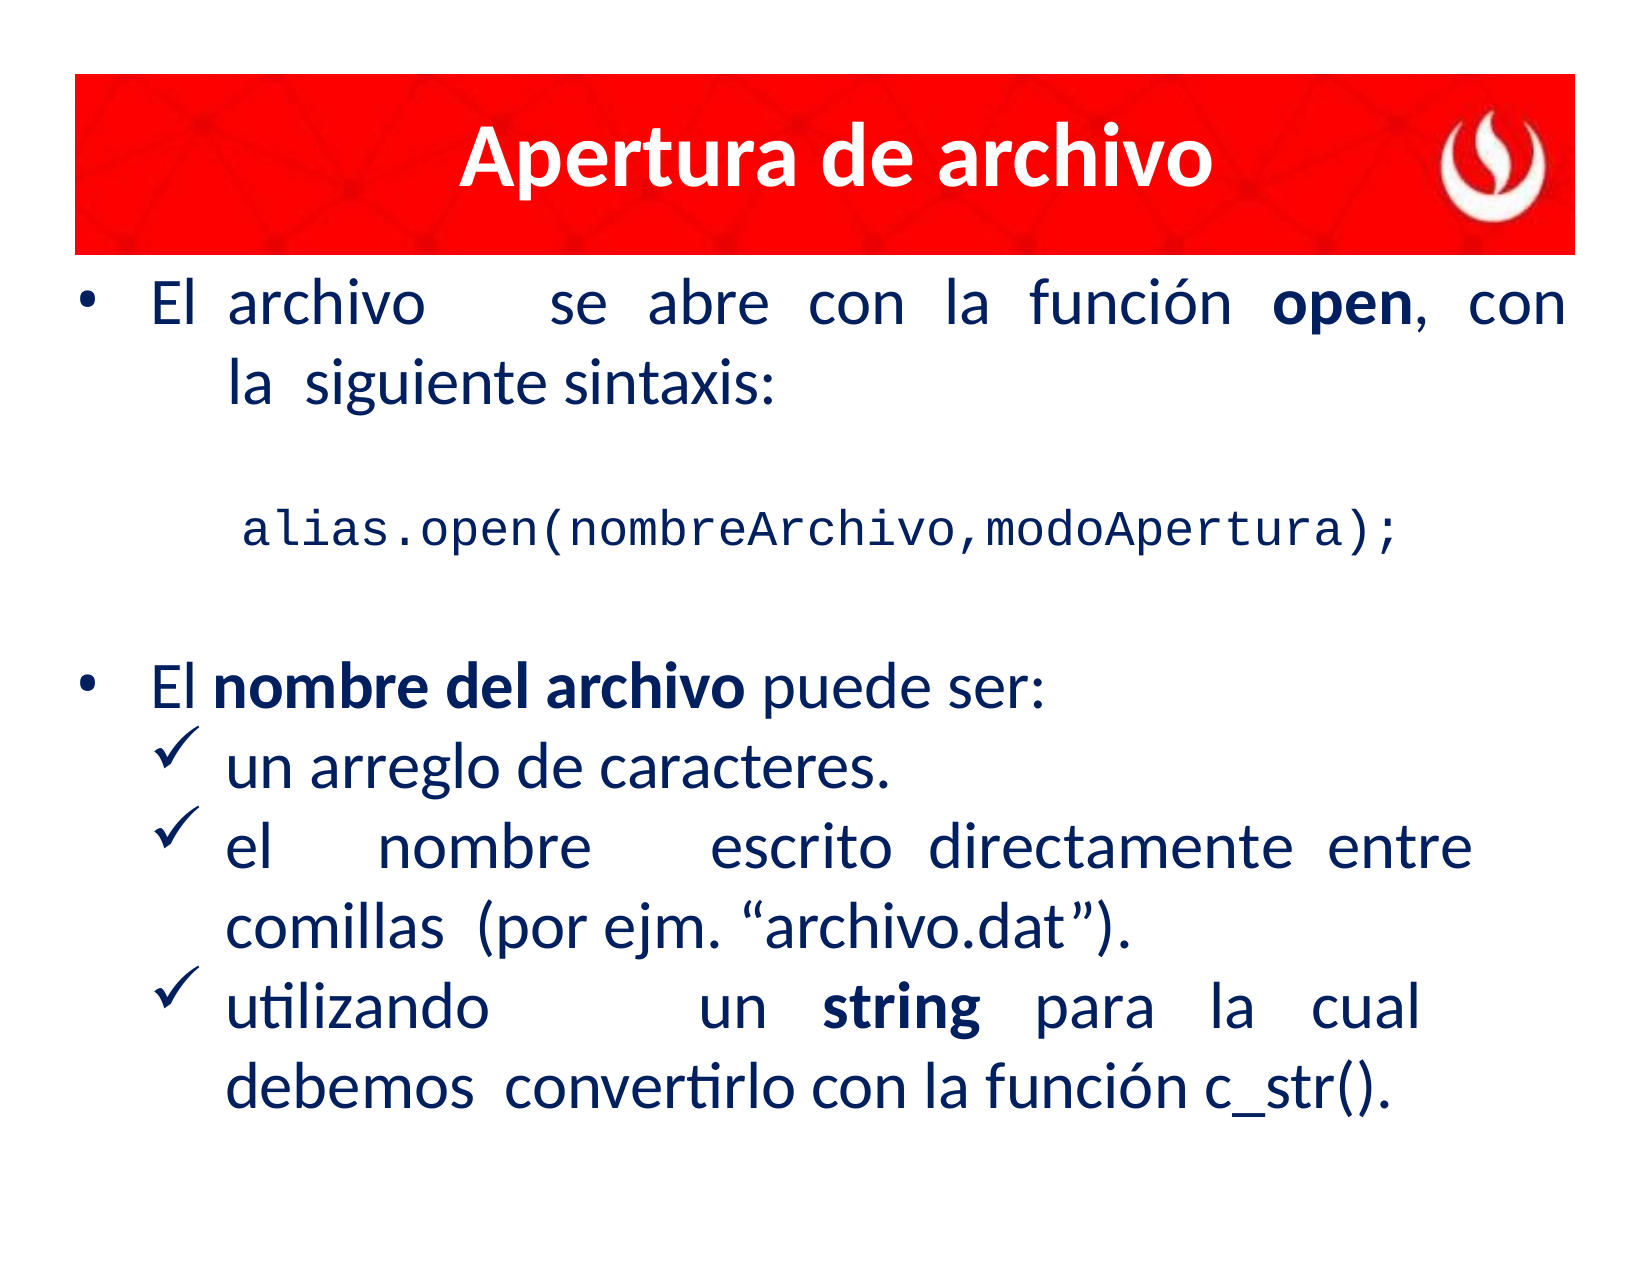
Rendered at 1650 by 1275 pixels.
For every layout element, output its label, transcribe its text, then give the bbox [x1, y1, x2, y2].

picture [75, 74, 1575, 255]
list El archivo se abre con la función open, con la siguiente sintaxis: alias.open(nombreArchivo,modoApertura); El nombre del archivo puede ser: un arreglo de caracteres. el nombre escrito directamente entre comillas (por ejm. “archivo.dat”). utilizando un string para la cual debemos convertirlo con la función c_str(). [72, 256, 1578, 1122]
title Apertura de archivo [429, 92, 1221, 256]
